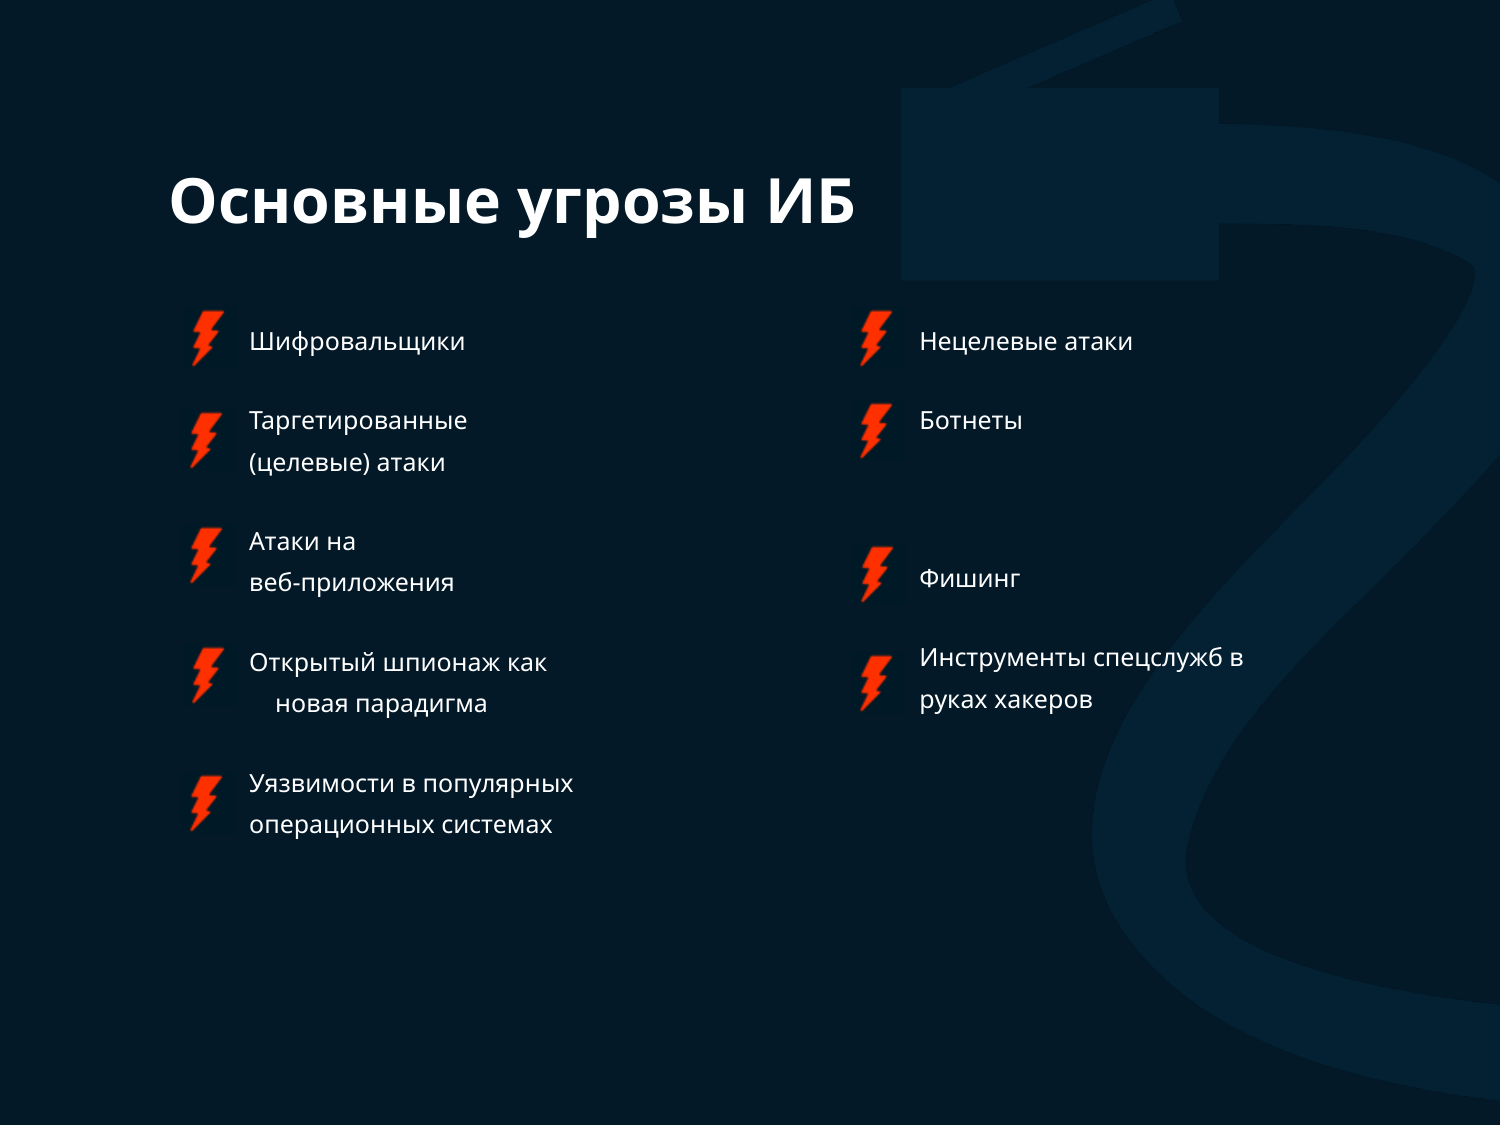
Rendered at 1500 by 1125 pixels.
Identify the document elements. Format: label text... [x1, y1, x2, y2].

picture [851, 0, 1500, 1118]
text_box Шифровальщики Таргетированные (целевые) атаки Атаки на веб-приложения Открытый шпионаж как новая парадигма Уязвимости в популярных операционных системах [234, 305, 597, 909]
title Основные угрозы ИБ [153, 59, 901, 244]
picture [181, 772, 235, 834]
picture [181, 524, 235, 586]
picture [183, 307, 237, 369]
picture [183, 644, 237, 706]
picture [181, 409, 235, 471]
